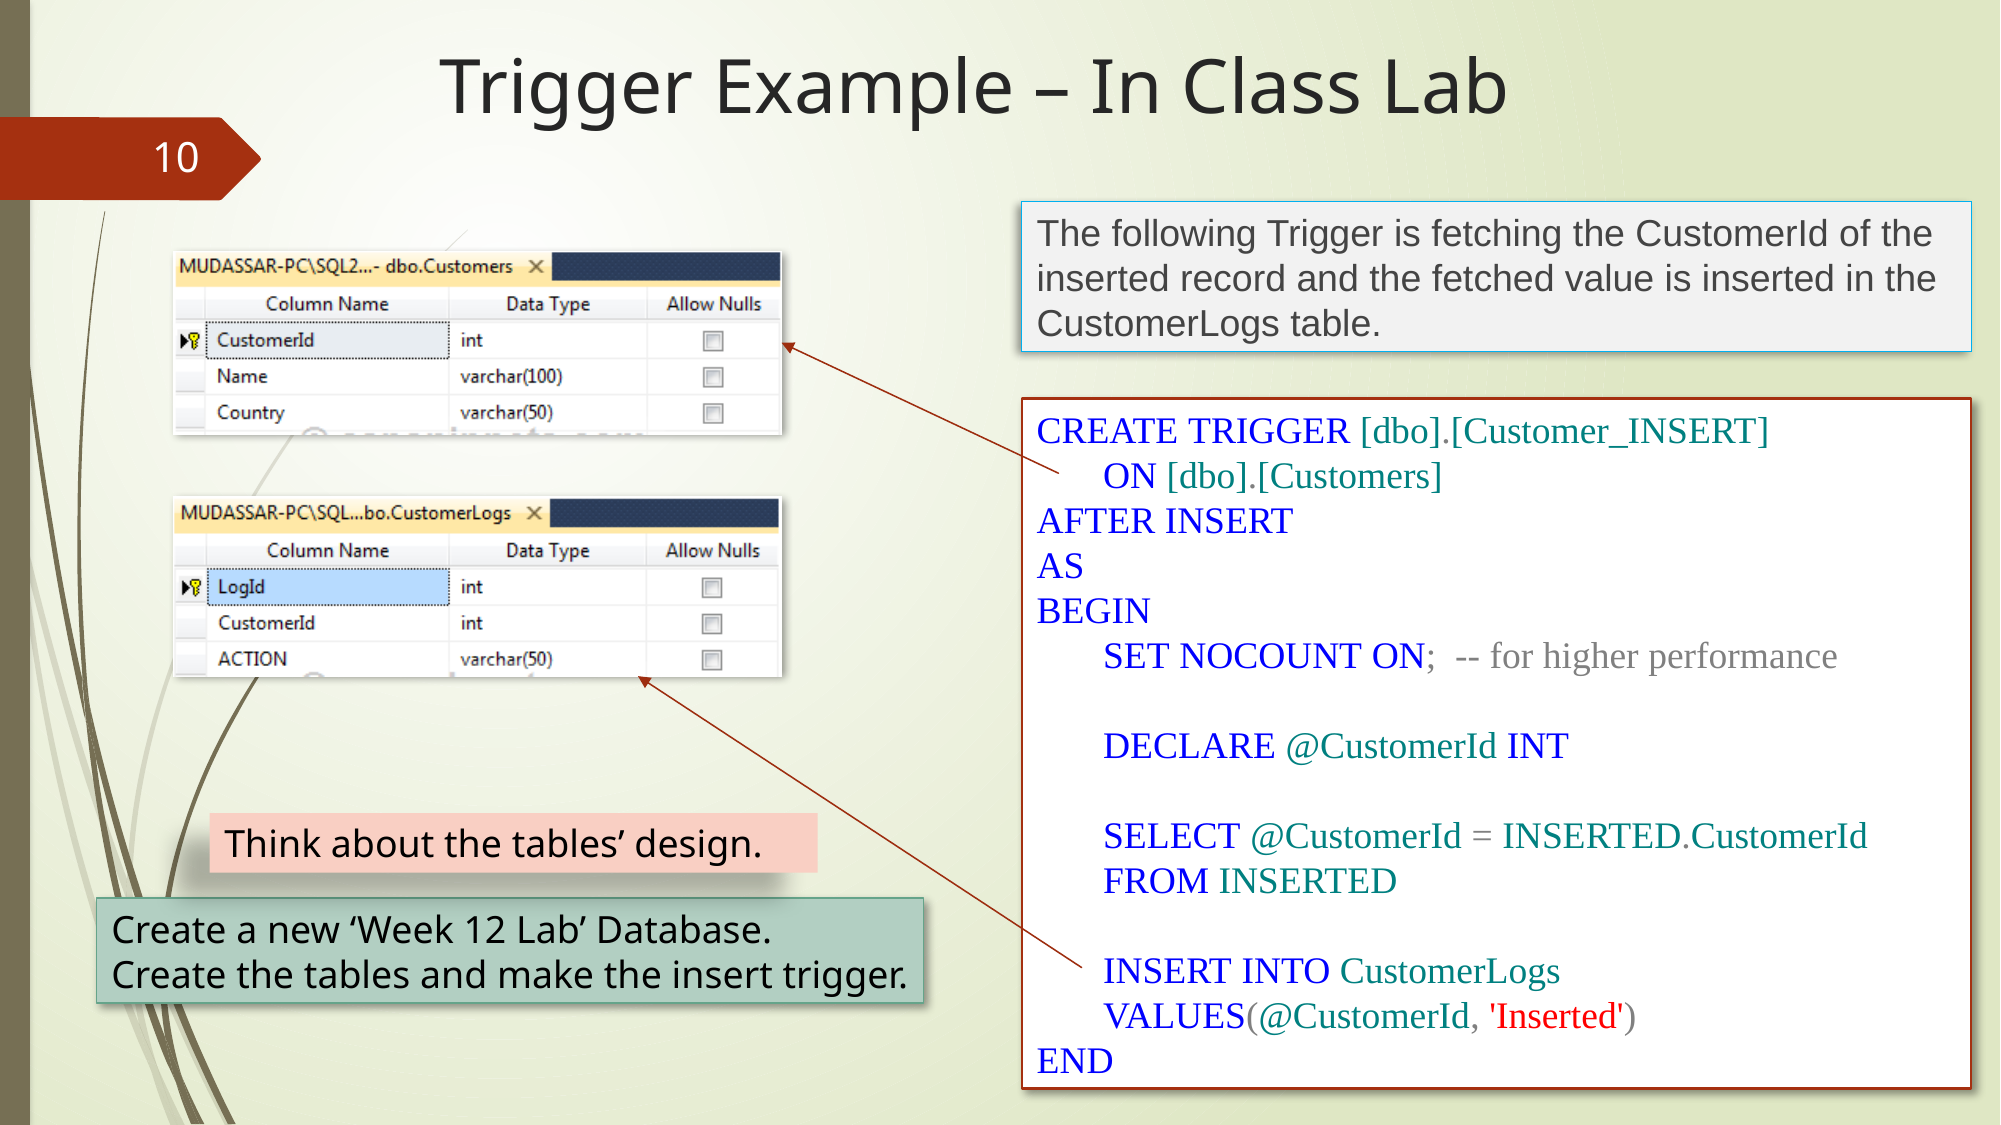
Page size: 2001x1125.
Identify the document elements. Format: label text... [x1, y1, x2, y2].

text_box CREATE TRIGGER [dbo].[Customer_INSERT] ON [dbo].[Customers] AFTER INSERT AS BEGIN SET NOCOUNT ON; -- for higher performance DECLARE @CustomerId INT SELECT @CustomerId = INSERTED.CustomerId FROM INSERTED INSERT INTO CustomerLogs VALUES(@CustomerId, 'Inserted') END [1021, 397, 1972, 1090]
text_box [781, 342, 1059, 474]
title Trigger Example – In Class Lab [424, 31, 1887, 160]
picture [173, 496, 782, 677]
picture [173, 251, 782, 435]
text_box Think about the tables’ design. [209, 813, 633, 873]
text_box Create a new ‘Week 12 Lab’ Database. Create the tables and make the insert trigger. [96, 897, 924, 1004]
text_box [637, 675, 1082, 968]
slide_number 10 [87, 129, 216, 190]
text_box The following Trigger is fetching the CustomerId of the inserted record and the fetched value is inserted in the CustomerLogs table. [1021, 201, 1972, 352]
